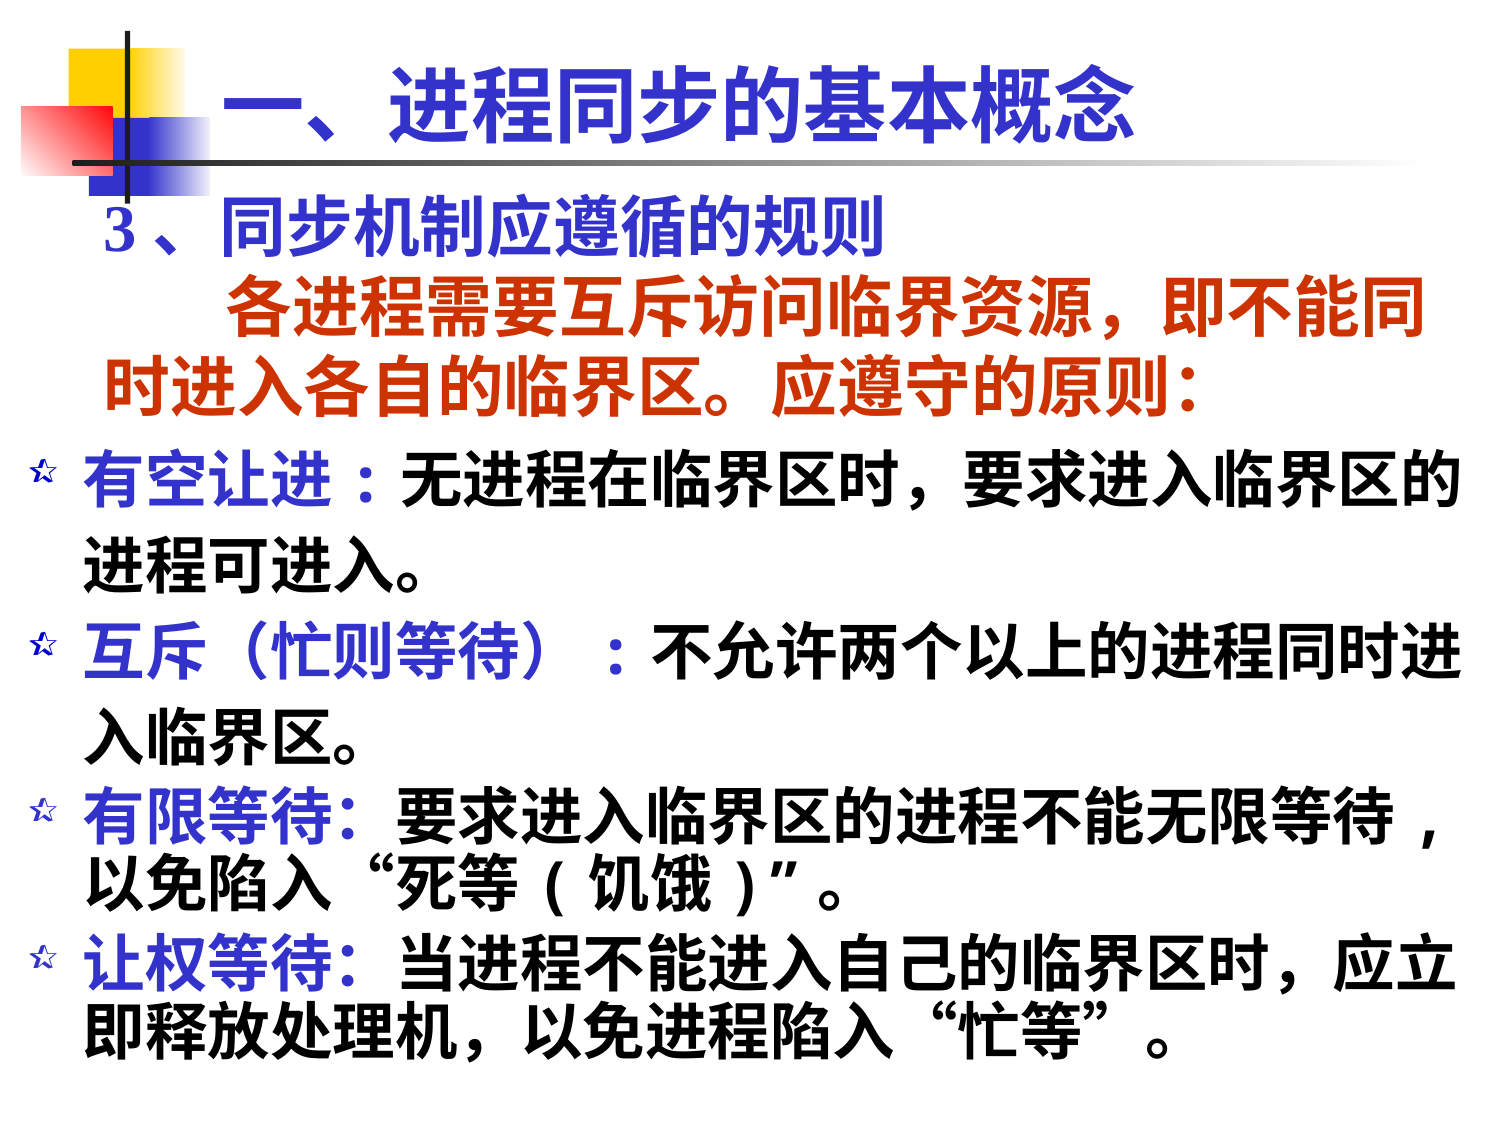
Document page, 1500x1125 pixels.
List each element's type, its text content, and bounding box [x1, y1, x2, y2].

text_box 一、进程同步的基本概念 [206, 78, 1199, 161]
title 3、同步机制应遵循的规则 各进程需要互斥访问临界资源，即不能同时进入各自的临界区。应遵守的原则： [88, 172, 1447, 420]
list 有空让进:无进程在临界区时，要求进入临界区的进程可进入。 互斥（忙则等待）:不允许两个以上的进程同时进入临界区。 有限等待：要求进入临界区的进程不能无限等待,以免陷入“死等(饥饿)”。 让权等待：当进程不能进入自己的临界区时，应立即释放处理机，以免进程陷入“忙等”。 [11, 420, 1483, 1095]
